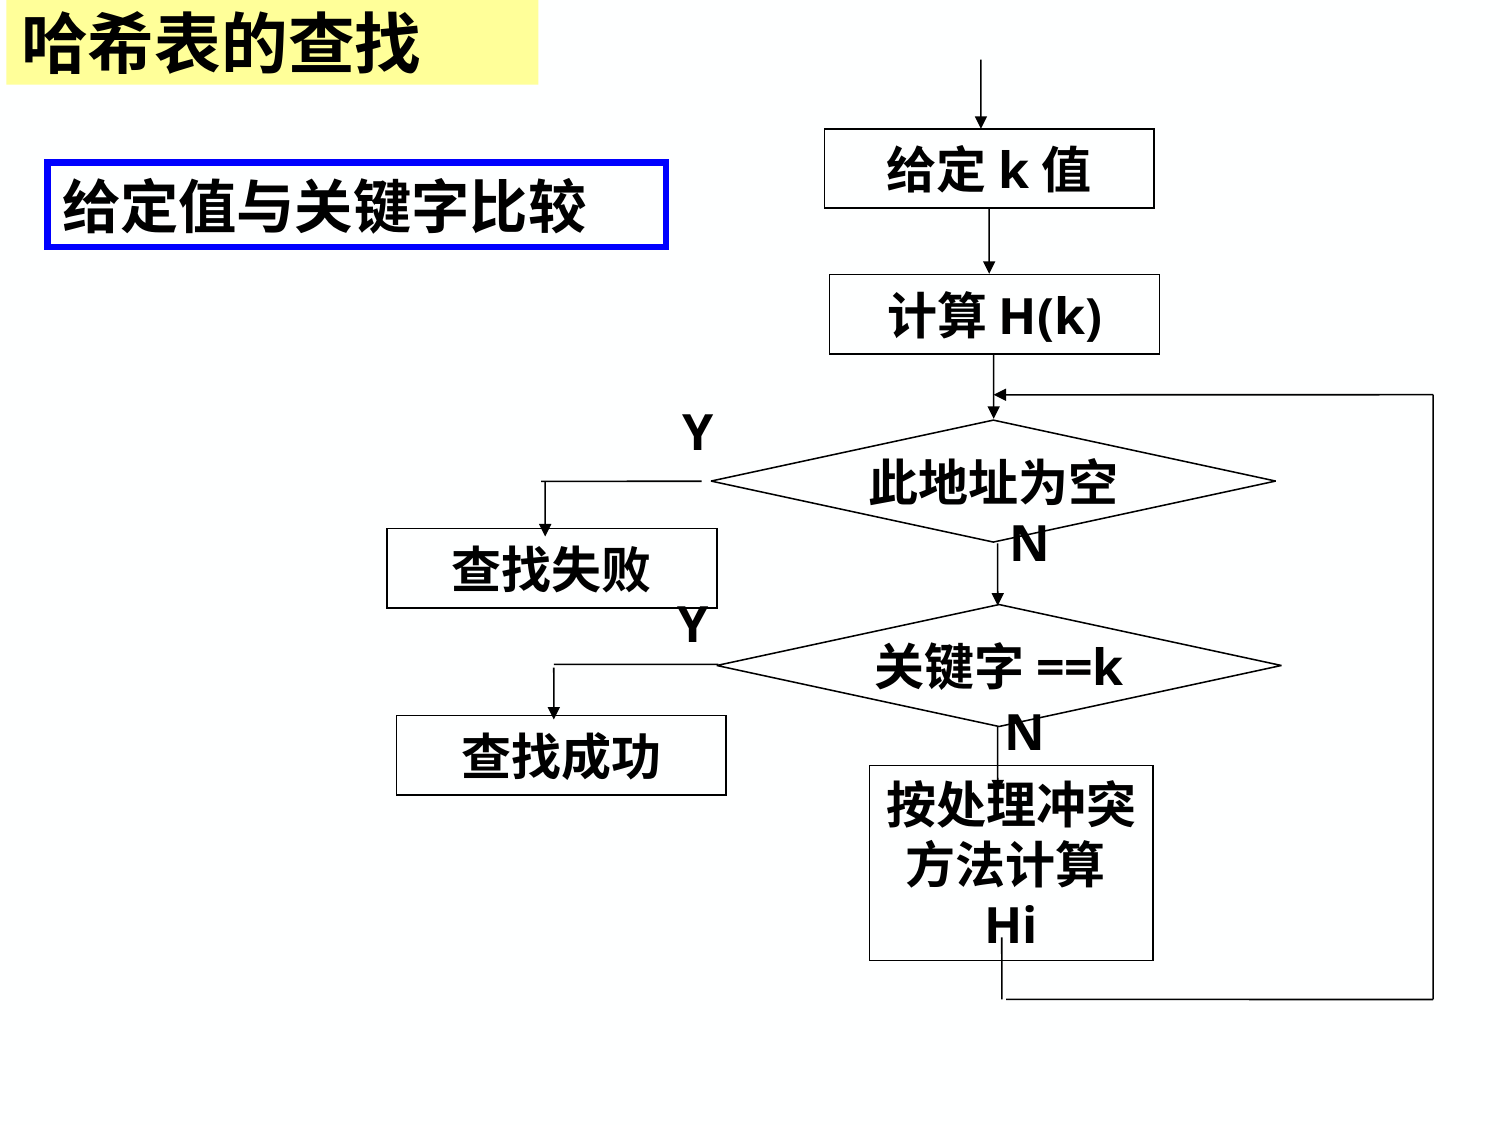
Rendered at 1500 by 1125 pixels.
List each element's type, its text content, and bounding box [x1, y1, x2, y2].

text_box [386, 59, 1434, 1000]
text_box 哈希表的查找 [6, 0, 539, 85]
text_box 给定值与关键字比较 [47, 162, 381, 248]
